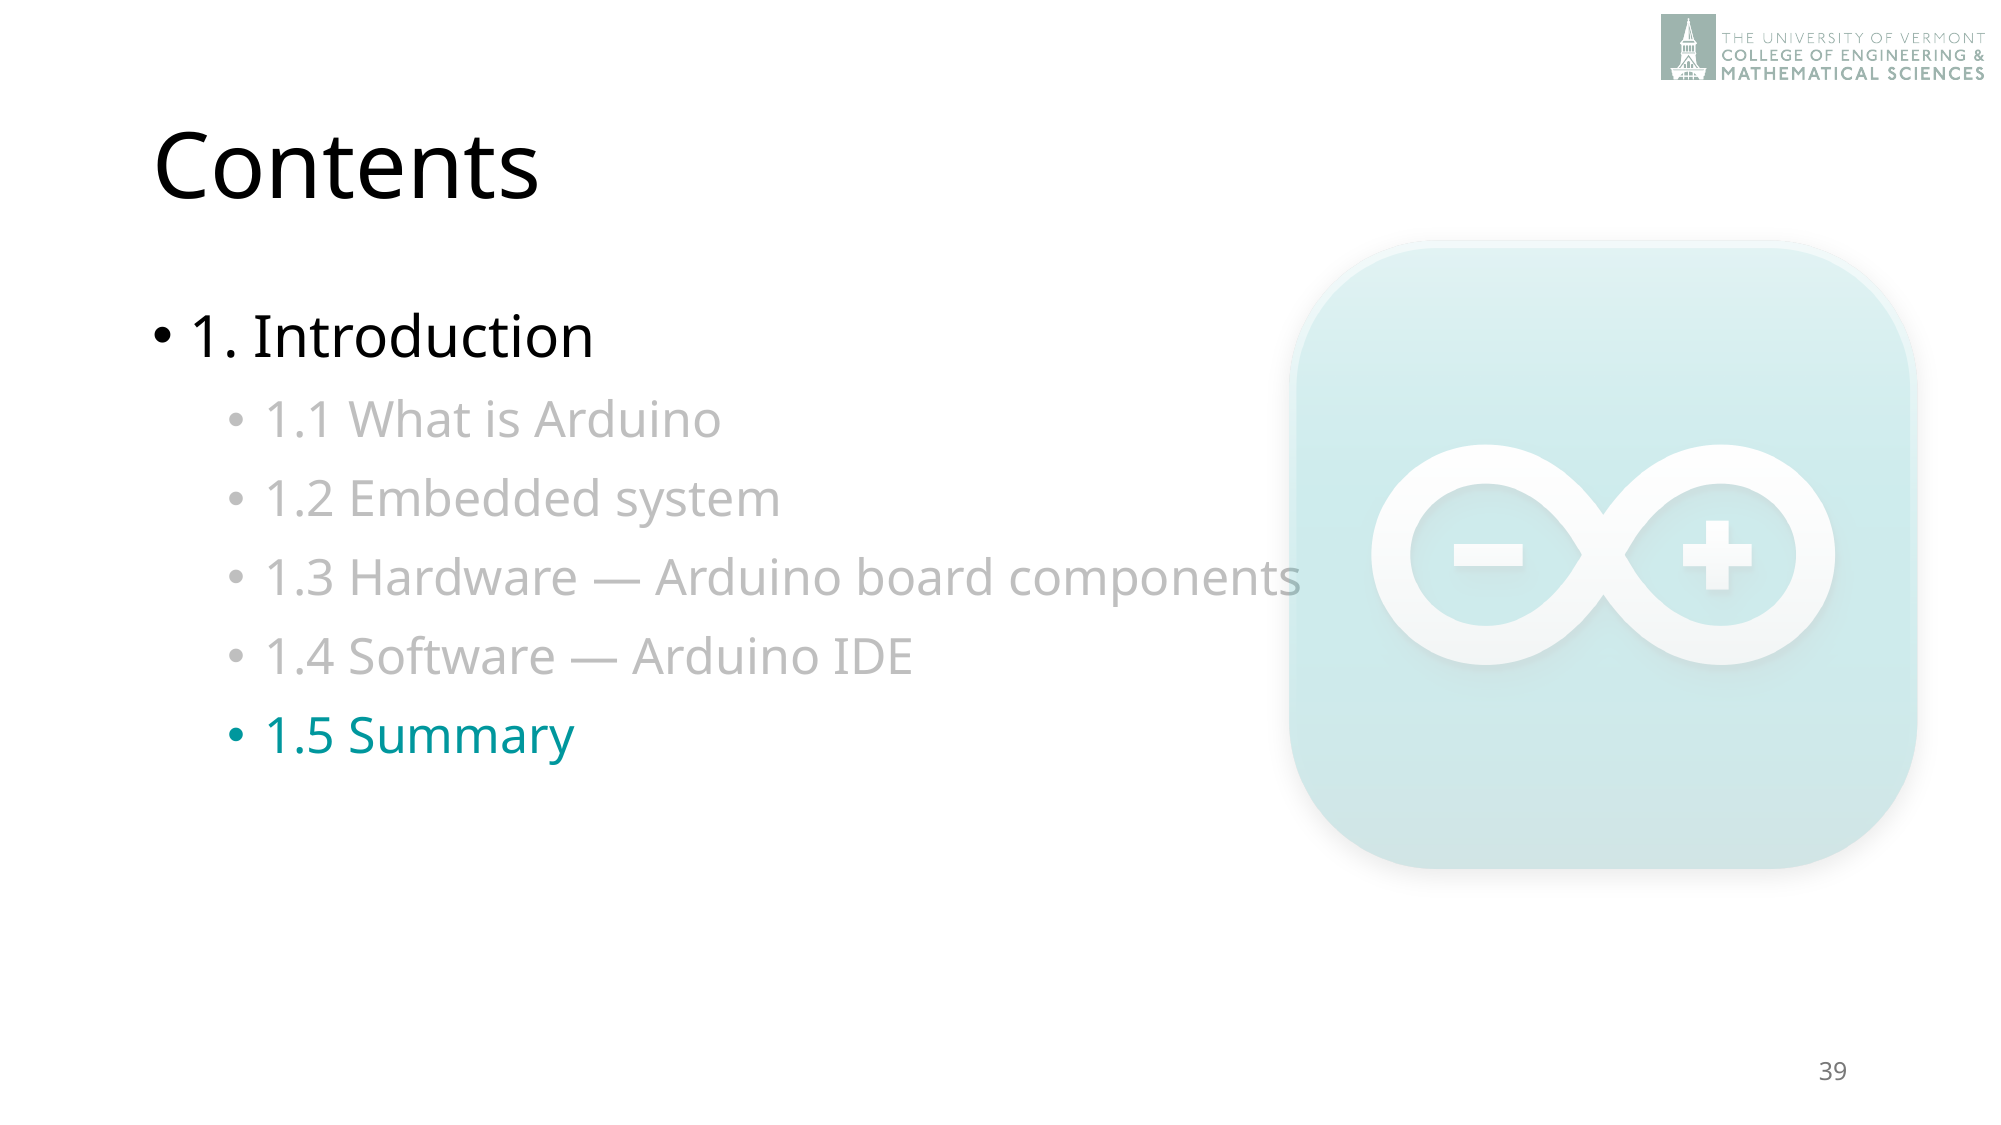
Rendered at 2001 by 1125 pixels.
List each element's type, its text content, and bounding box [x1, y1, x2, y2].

title Contents [137, 59, 1863, 278]
slide_number 39 [1412, 1042, 1863, 1103]
list 1. Introduction 1.1 What is Arduino 1.2 Embedded system 1.3 Hardware — Arduino board components 1.4 Software — Arduino IDE 1.5 Summary [137, 299, 1863, 1014]
picture [1253, 213, 1952, 912]
